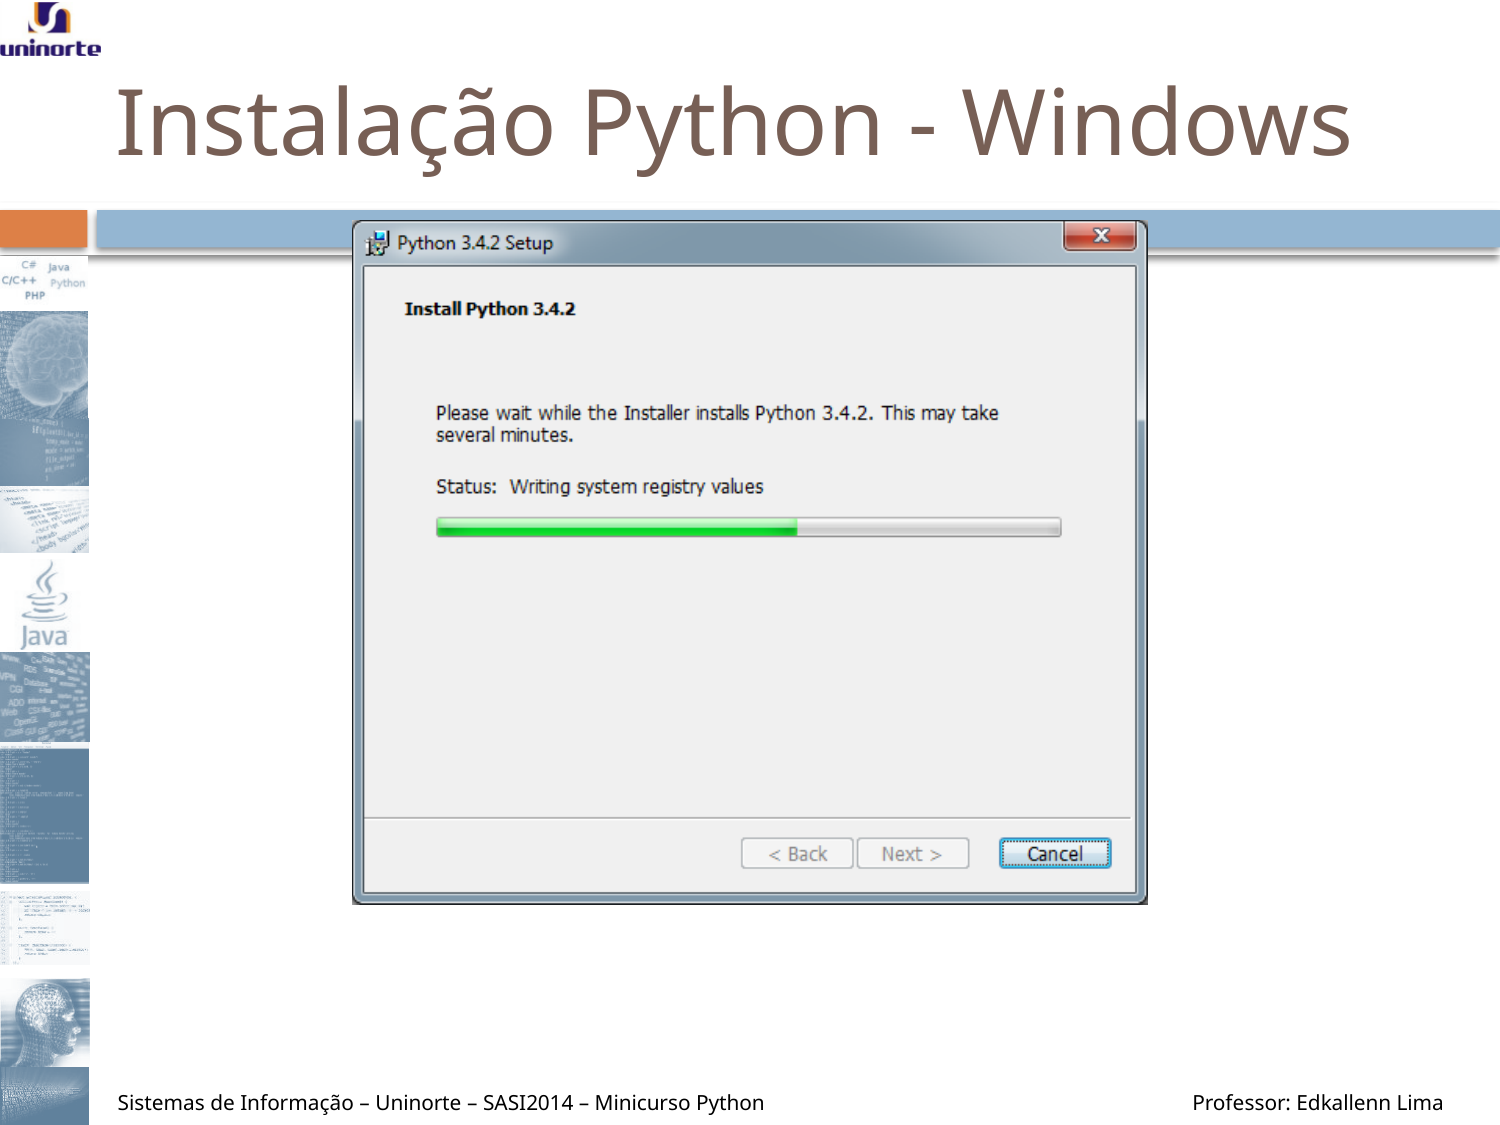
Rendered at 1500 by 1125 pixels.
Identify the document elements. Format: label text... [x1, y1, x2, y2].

picture [351, 220, 1148, 905]
picture [0, 2, 101, 56]
title Instalação Python - Windows [100, 37, 1459, 200]
